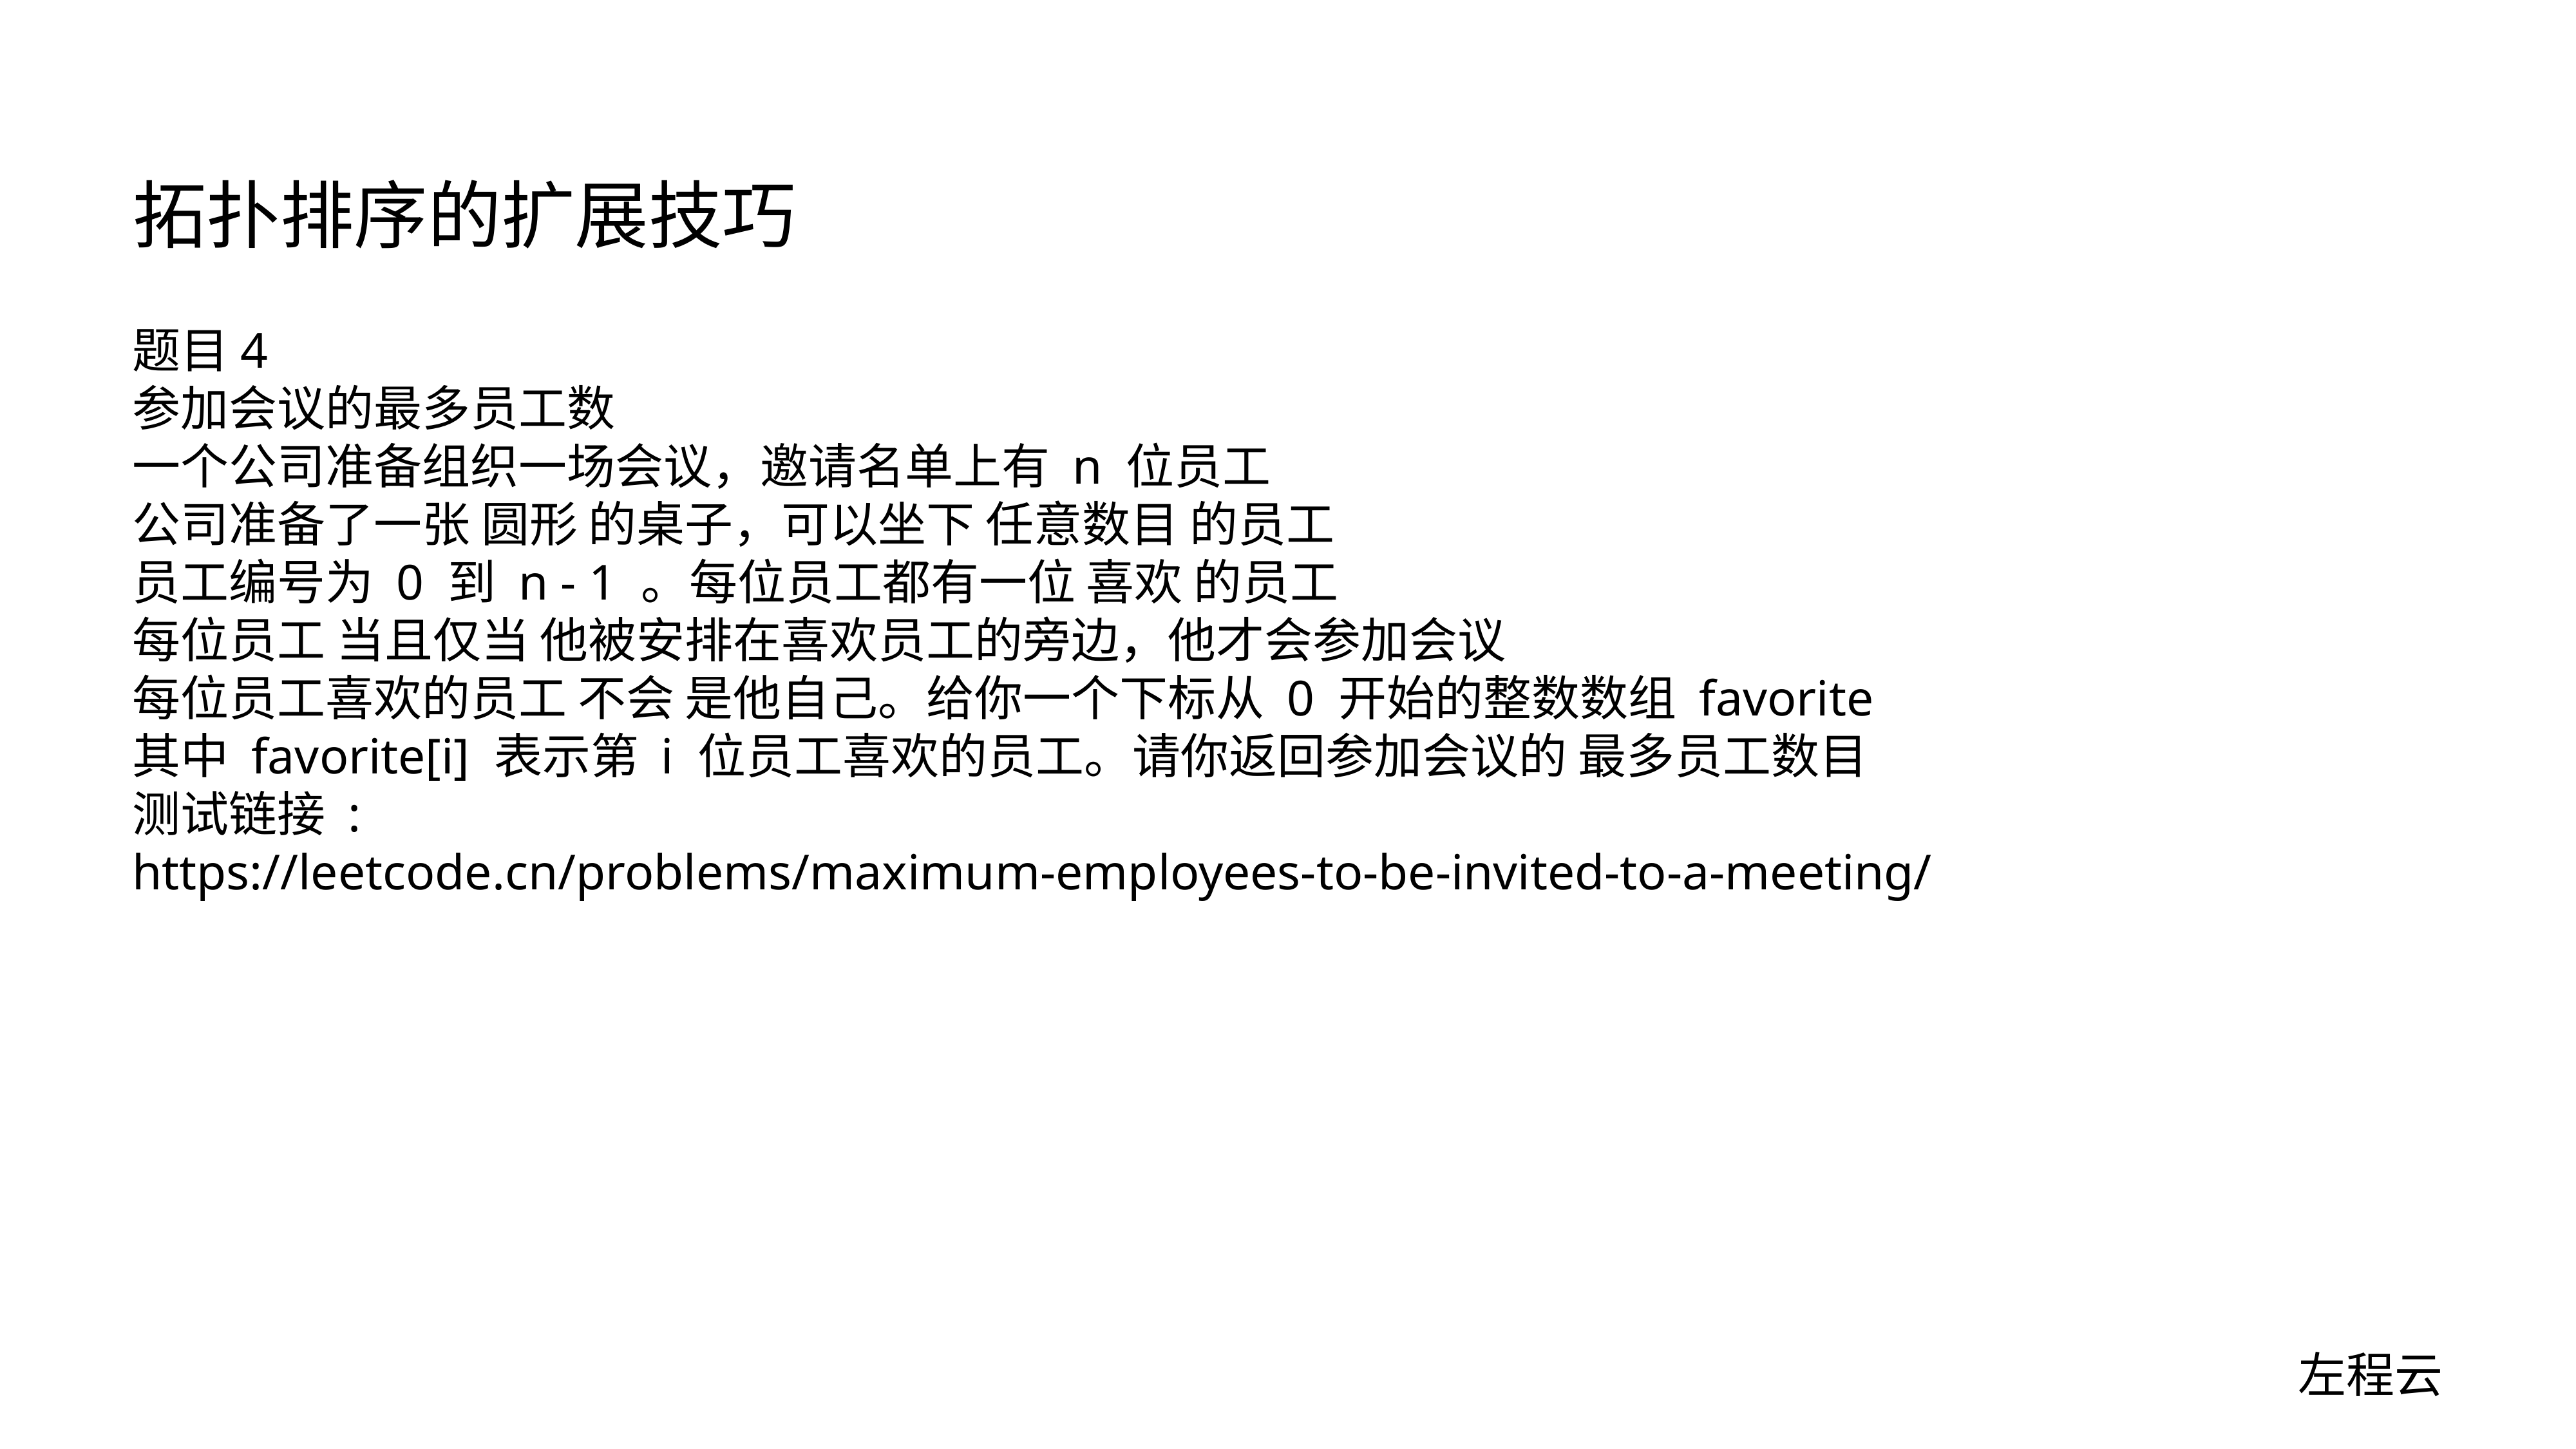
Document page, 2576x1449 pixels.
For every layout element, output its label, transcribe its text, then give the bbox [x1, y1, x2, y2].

text_box 题目4 参加会议的最多员工数 一个公司准备组织一场会议，邀请名单上有 n 位员工 公司准备了一张 圆形 的桌子，可以坐下 任意数目 的员工 员工编号为 0 到 n - 1 。每位员工都有一位 喜欢 的员工 每位员工 当且仅当 他被安排在喜欢员工的旁边，他才会参加会议 每位员工喜欢的员工 不会 是他自己。给你一个下标从 0 开始的整数数组 favorite 其中 favorite[i] 表示第 i 位员工喜欢的员工。请你返回参加会议的 最多员工数目 测试链接 : https://leetcode.cn/problems/maximum-employees-to-be-invited-to-a-meeting/ [127, 314, 2449, 1304]
text_box 左程云 [127, 1339, 2449, 1408]
title 拓扑排序的扩展技巧 [127, 48, 2449, 263]
